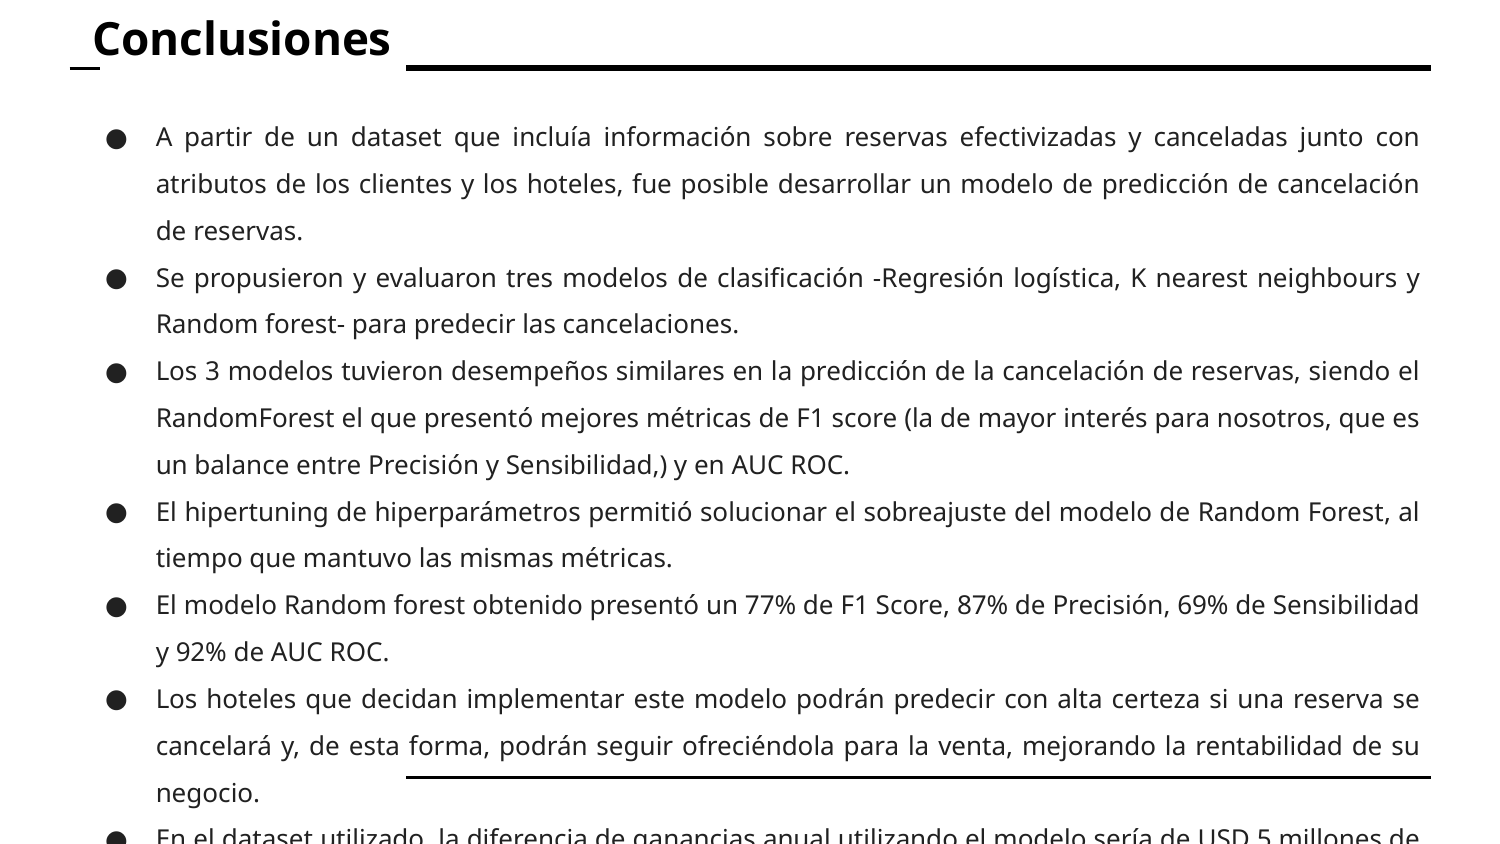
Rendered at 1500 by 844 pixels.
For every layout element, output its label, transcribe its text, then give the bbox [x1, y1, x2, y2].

list A partir de un dataset que incluía información sobre reservas efectivizadas y canceladas junto con atributos de los clientes y los hoteles, fue posible desarrollar un modelo de predicción de cancelación de reservas. Se propusieron y evaluaron tres modelos de clasificación -Regresión logística, K nearest neighbours y Random forest- para predecir las cancelaciones. Los 3 modelos tuvieron desempeños similares en la predicción de la cancelación de reservas, siendo el RandomForest el que presentó mejores métricas de F1 score (la de mayor interés para nosotros, que es un balance entre Precisión y Sensibilidad,) y en AUC ROC. El hipertuning de hiperparámetros permitió solucionar el sobreajuste del modelo de Random Forest, al tiempo que mantuvo las mismas métricas. El modelo Random forest obtenido presentó un 77% de F1 Score, 87% de Precisión, 69% de Sensibilidad y 92% de AUC ROC. Los hoteles que decidan implementar este modelo podrán predecir con alta certeza si una reserva se cancelará y, de esta forma, podrán seguir ofreciéndola para la venta, mejorando la rentabilidad de su negocio. En el dataset utilizado, la diferencia de ganancias anual utilizando el modelo sería de USD 5 millones de dólares. [65, 89, 1437, 638]
title Conclusiones [77, 0, 1339, 83]
